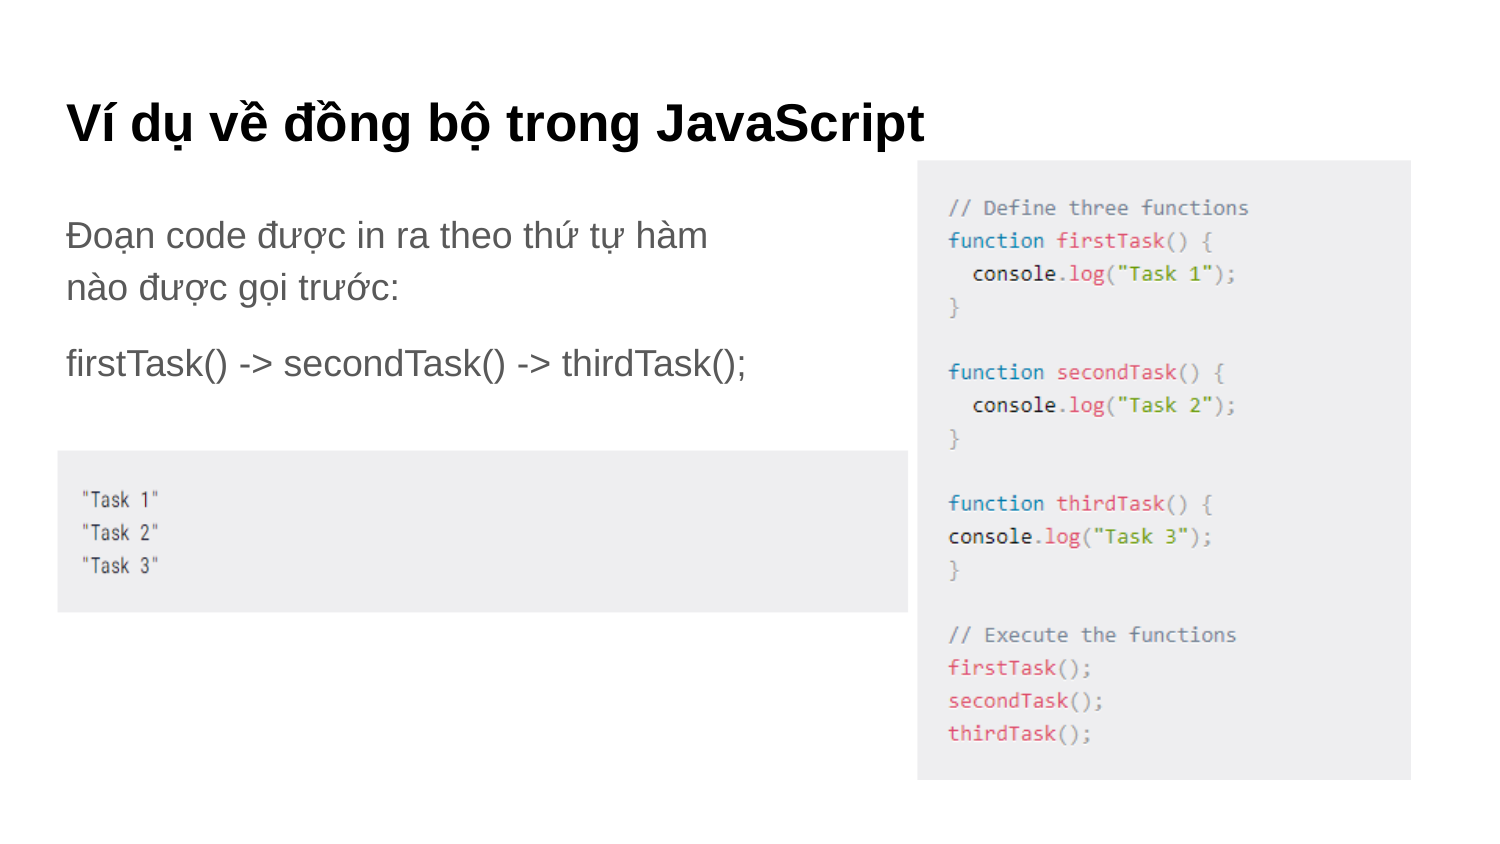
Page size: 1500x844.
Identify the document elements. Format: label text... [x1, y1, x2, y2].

title Ví dụ về đồng bộ trong JavaScript [51, 72, 1449, 167]
list Đoạn code được in ra theo thứ tự hàm nào được gọi trước: firstTask() -> secondTask() -> thirdTask(); [51, 189, 781, 422]
picture [47, 158, 1411, 780]
